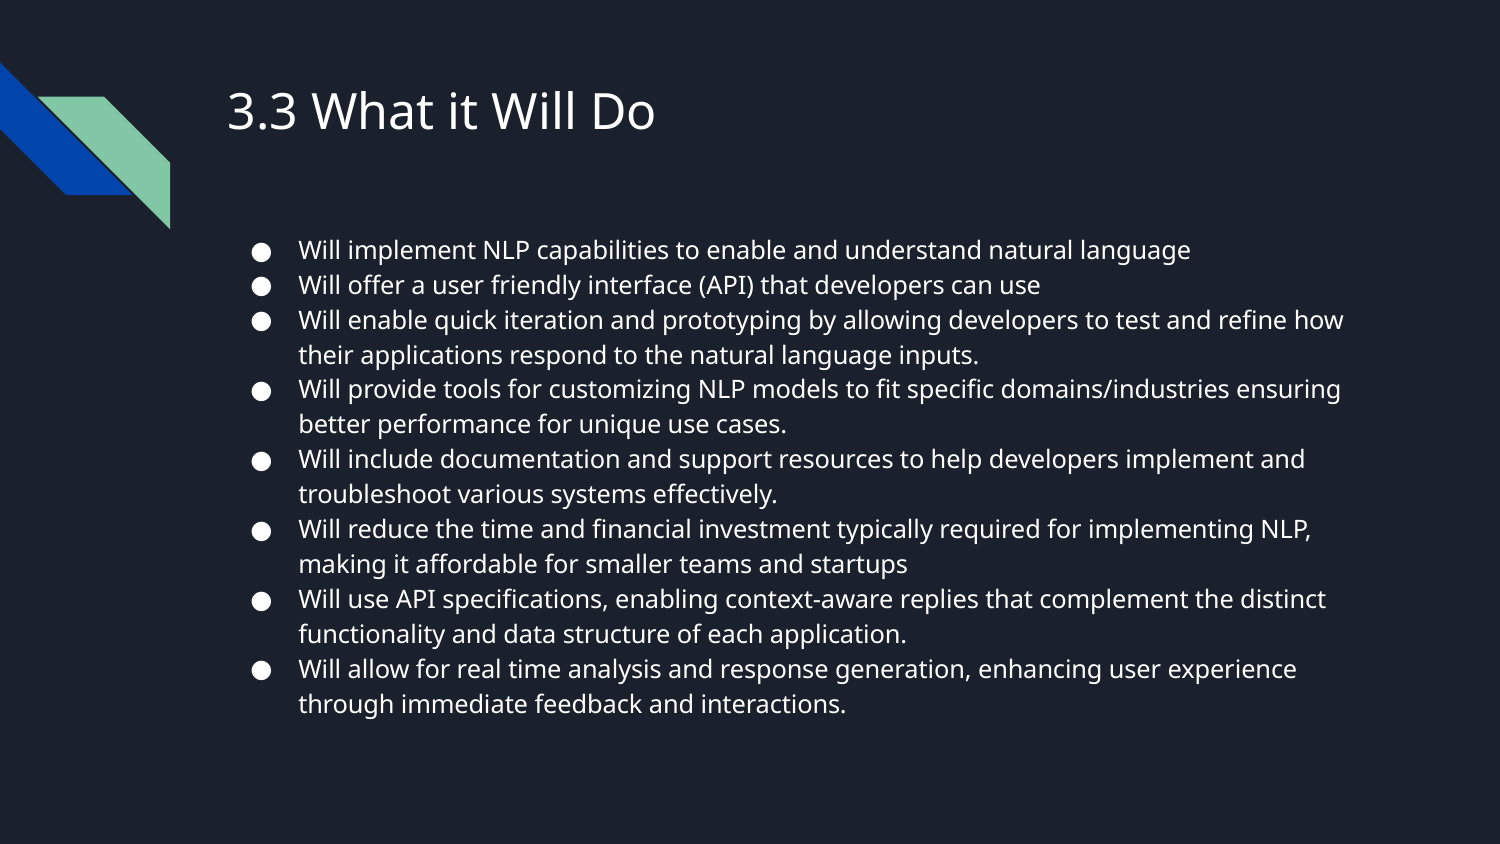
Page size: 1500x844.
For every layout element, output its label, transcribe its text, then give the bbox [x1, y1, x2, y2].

list Will implement NLP capabilities to enable and understand natural language Will offer a user friendly interface (API) that developers can use Will enable quick iteration and prototyping by allowing developers to test and refine how their applications respond to the natural language inputs. Will provide tools for customizing NLP models to fit specific domains/industries ensuring better performance for unique use cases. Will include documentation and support resources to help developers implement and troubleshoot various systems effectively. Will reduce the time and financial investment typically required for implementing NLP, making it affordable for smaller teams and startups Will use API specifications, enabling context-aware replies that complement the distinct functionality and data structure of each application. Will allow for real time analysis and response generation, enhancing user experience through immediate feedback and interactions. [212, 214, 1368, 735]
title 3.3 What it Will Do [212, 64, 1368, 214]
